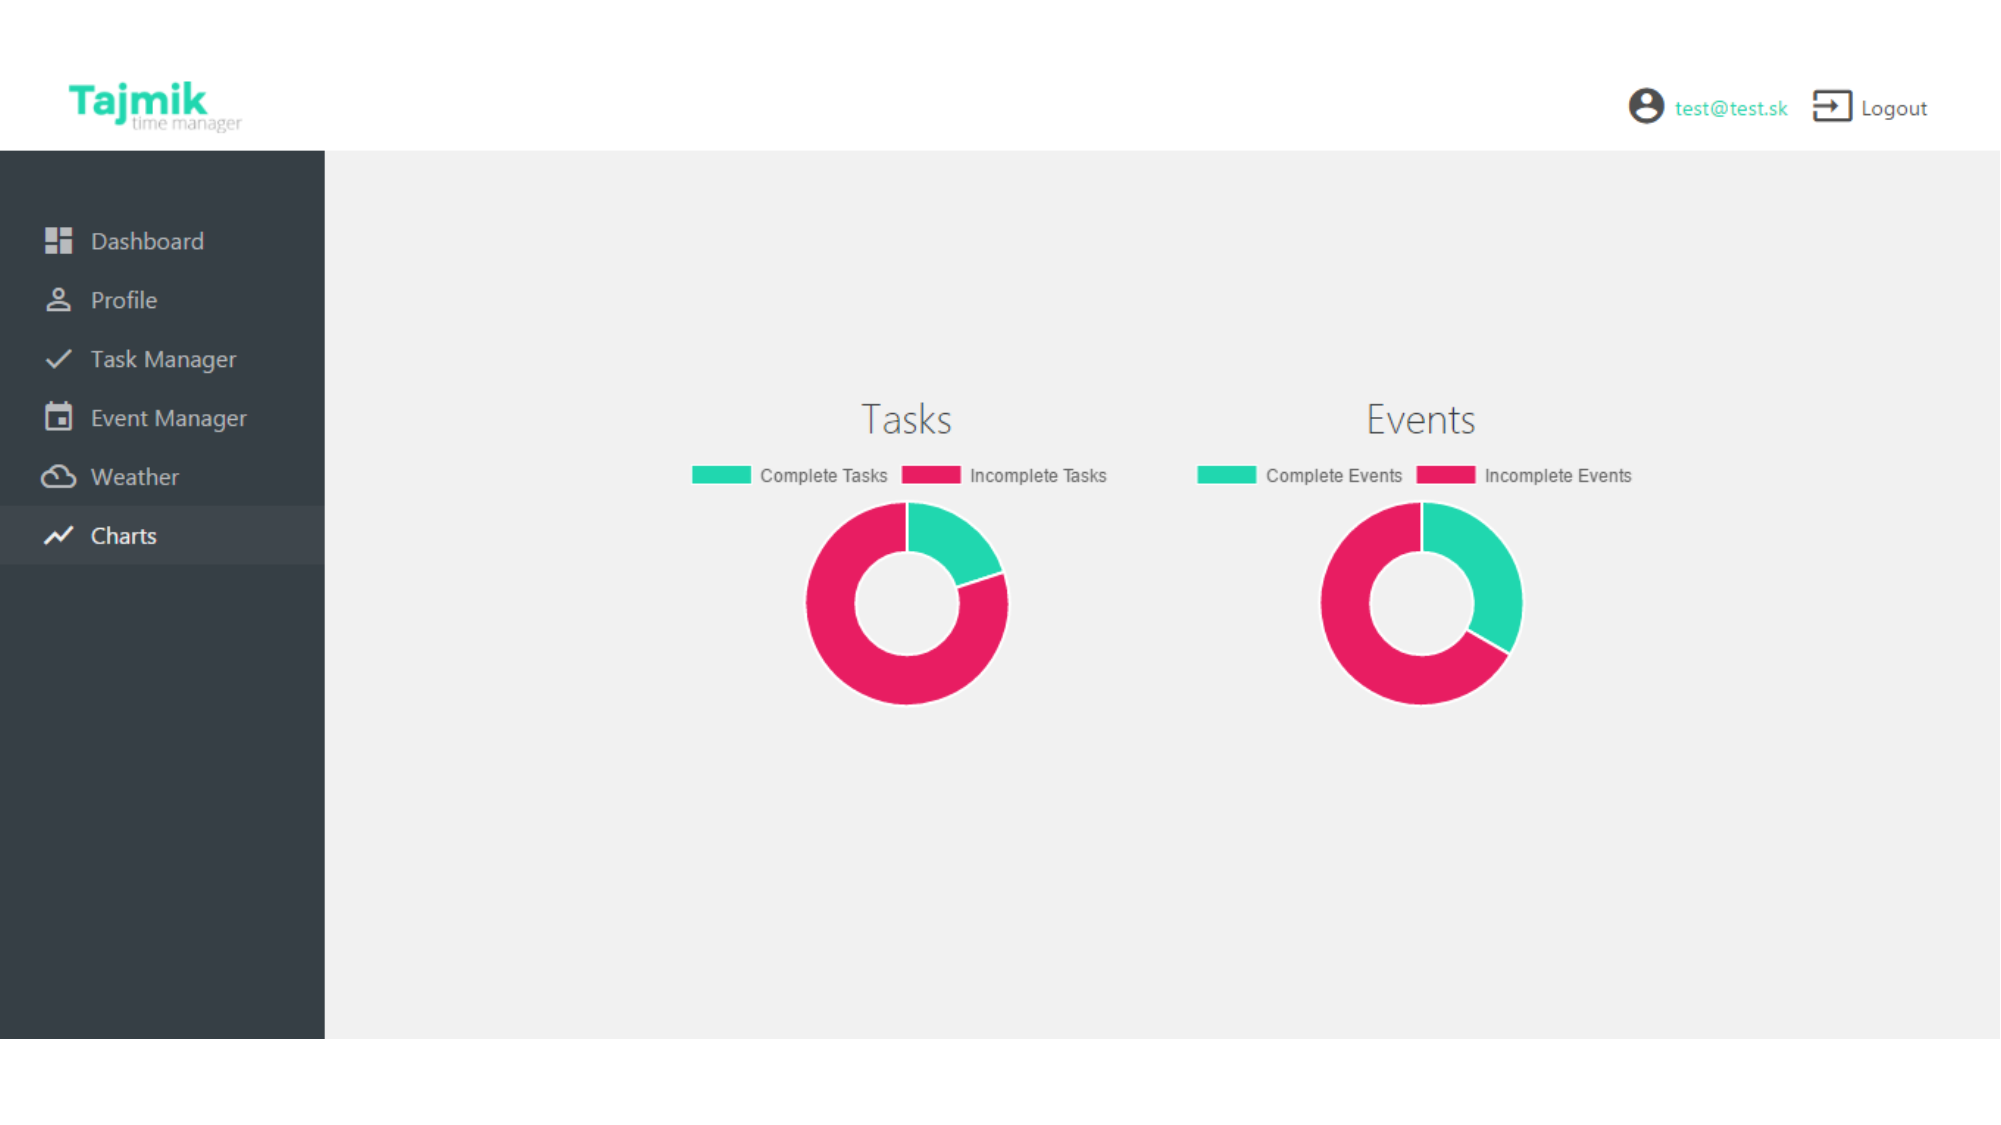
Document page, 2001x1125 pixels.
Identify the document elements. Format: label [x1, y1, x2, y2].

picture [0, 67, 2000, 1039]
